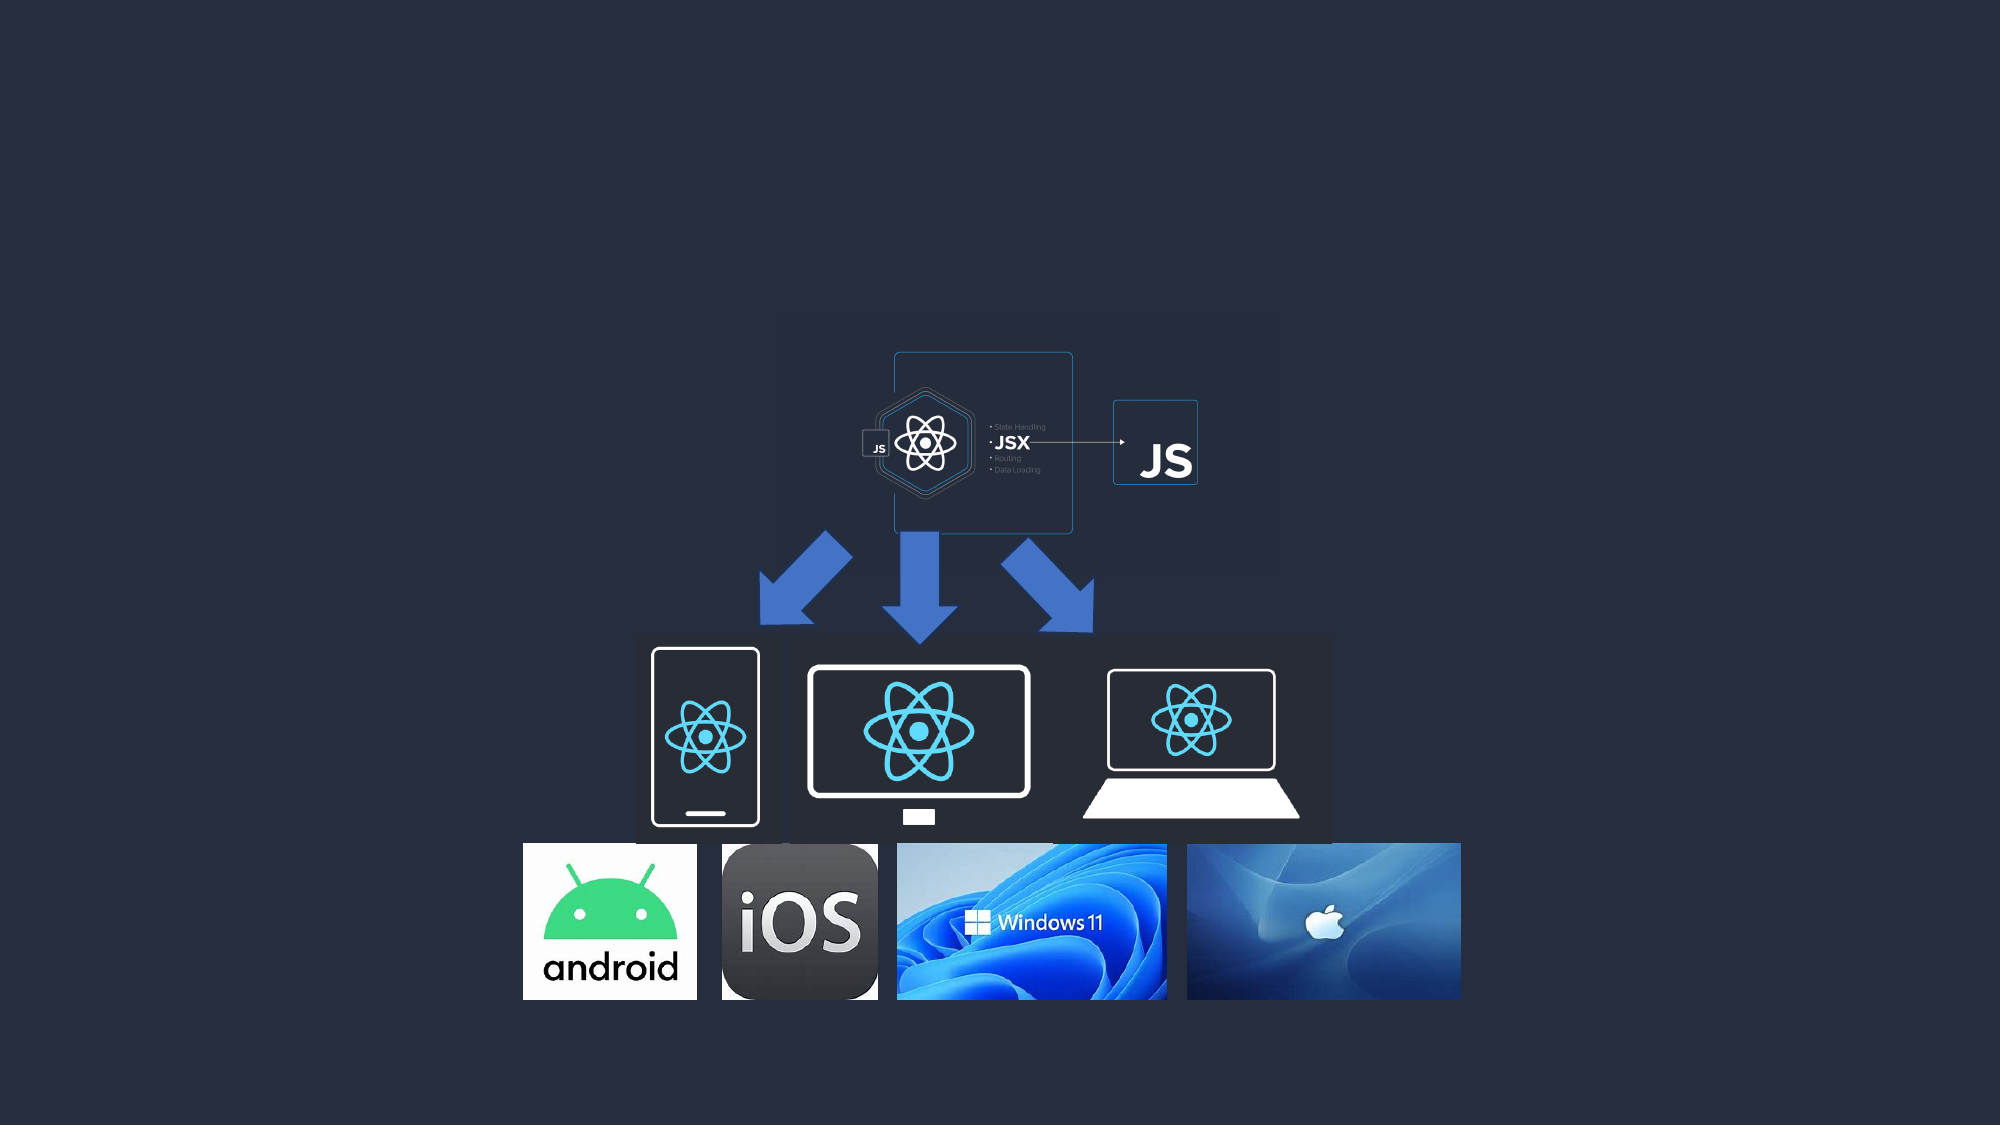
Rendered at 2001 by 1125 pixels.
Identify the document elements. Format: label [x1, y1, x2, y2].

text_box [523, 313, 1461, 1000]
